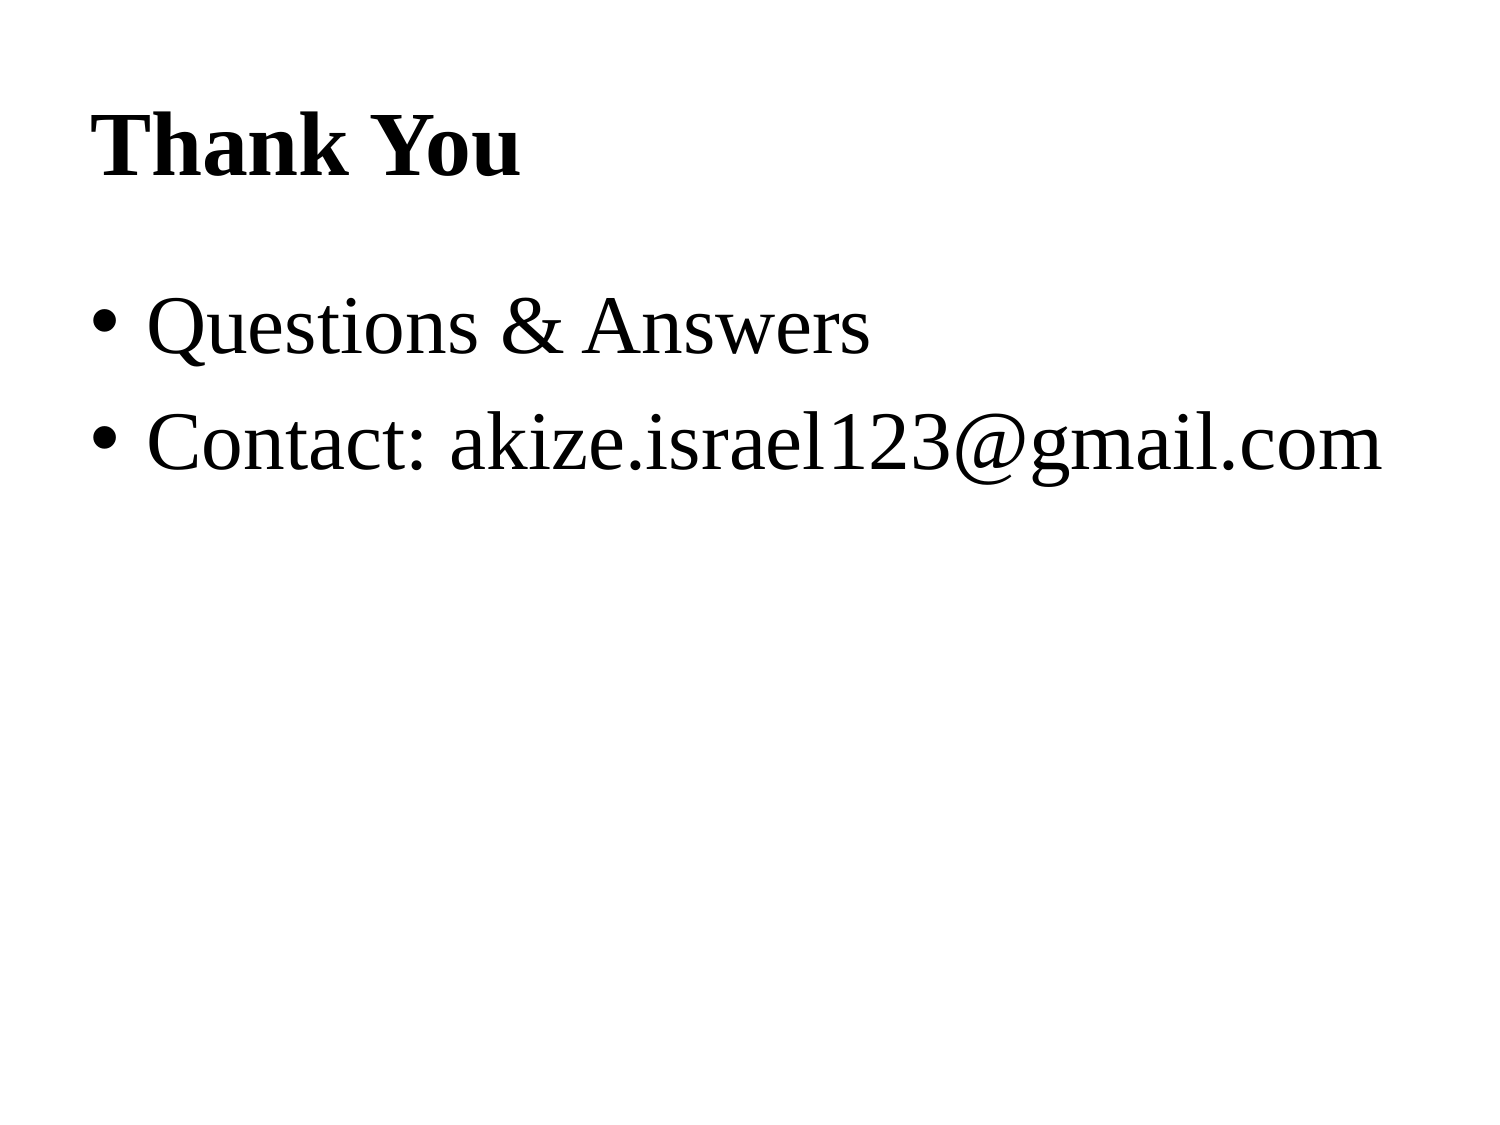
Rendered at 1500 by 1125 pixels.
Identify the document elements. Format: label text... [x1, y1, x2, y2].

list Questions & Answers Contact: akize.israel123@gmail.com [75, 262, 1425, 1005]
title Thank You [75, 45, 1425, 233]
